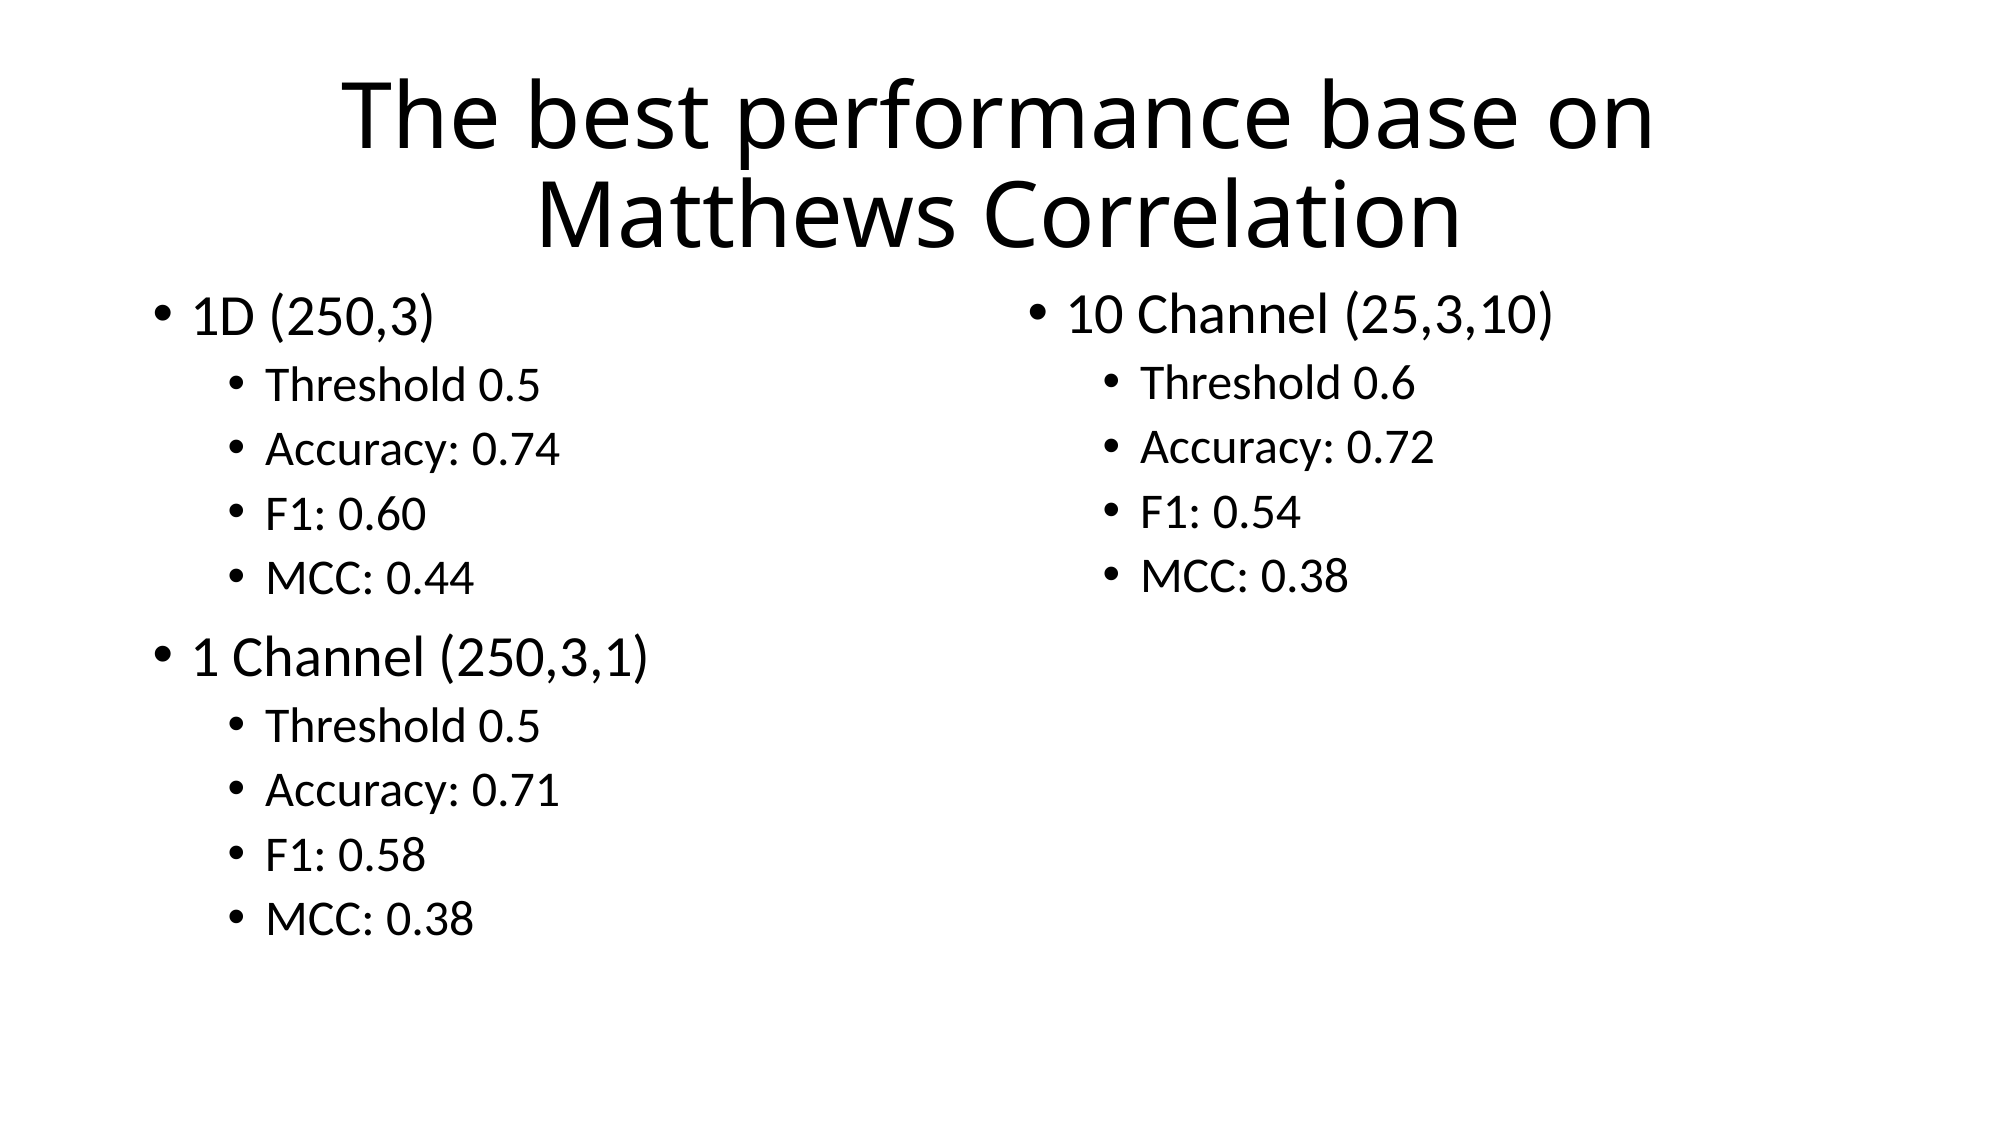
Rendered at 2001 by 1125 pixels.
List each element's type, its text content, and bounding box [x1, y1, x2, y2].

list 1D (250,3) Threshold 0.5 Accuracy: 0.74 F1: 0.60 MCC: 0.44 1 Channel (250,3,1) Threshold 0.5 Accuracy: 0.71 F1: 0.58 MCC: 0.38 [137, 277, 984, 1016]
title The best performance base on Matthews Correlation [137, 59, 1863, 278]
list 10 Channel (25,3,10) Threshold 0.6 Accuracy: 0.72 F1: 0.54 MCC: 0.38 [1012, 275, 1863, 1016]
